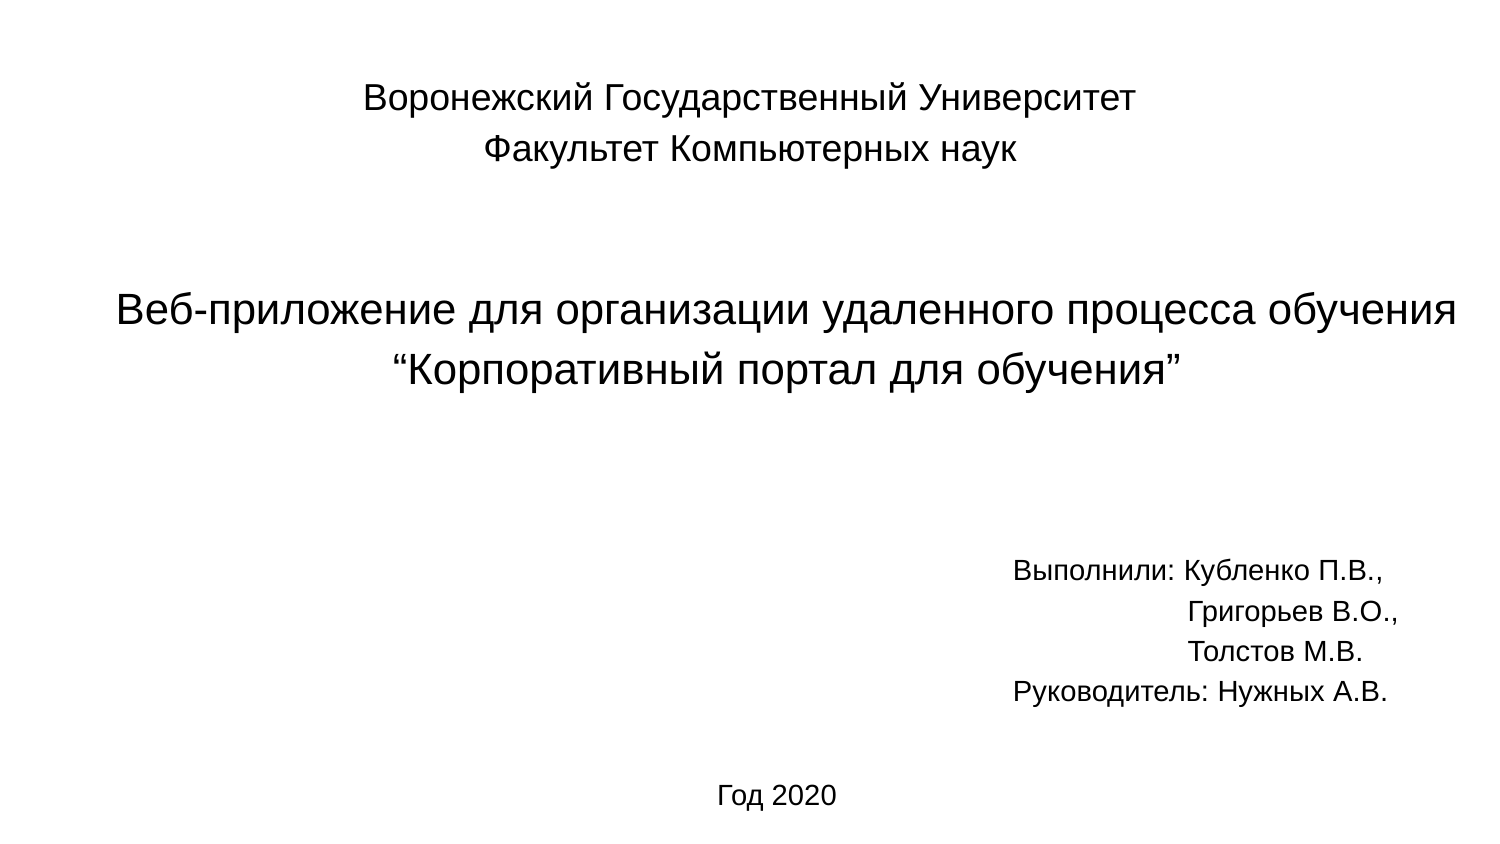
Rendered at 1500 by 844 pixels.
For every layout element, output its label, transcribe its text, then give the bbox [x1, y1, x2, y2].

title Воронежский Государственный Университет Факультет Компьютерных наук [51, 50, 1449, 183]
text_box Год 2020 [530, 756, 1024, 844]
list Выполнили: Кубленко П.В., Григорьев В.О., Толстов М.В. Руководитель: Нужных А.В. [997, 531, 1500, 773]
title Веб-приложение для организации удаленного процесса обучения “Корпоративный портал для обучения” [88, 257, 1486, 441]
